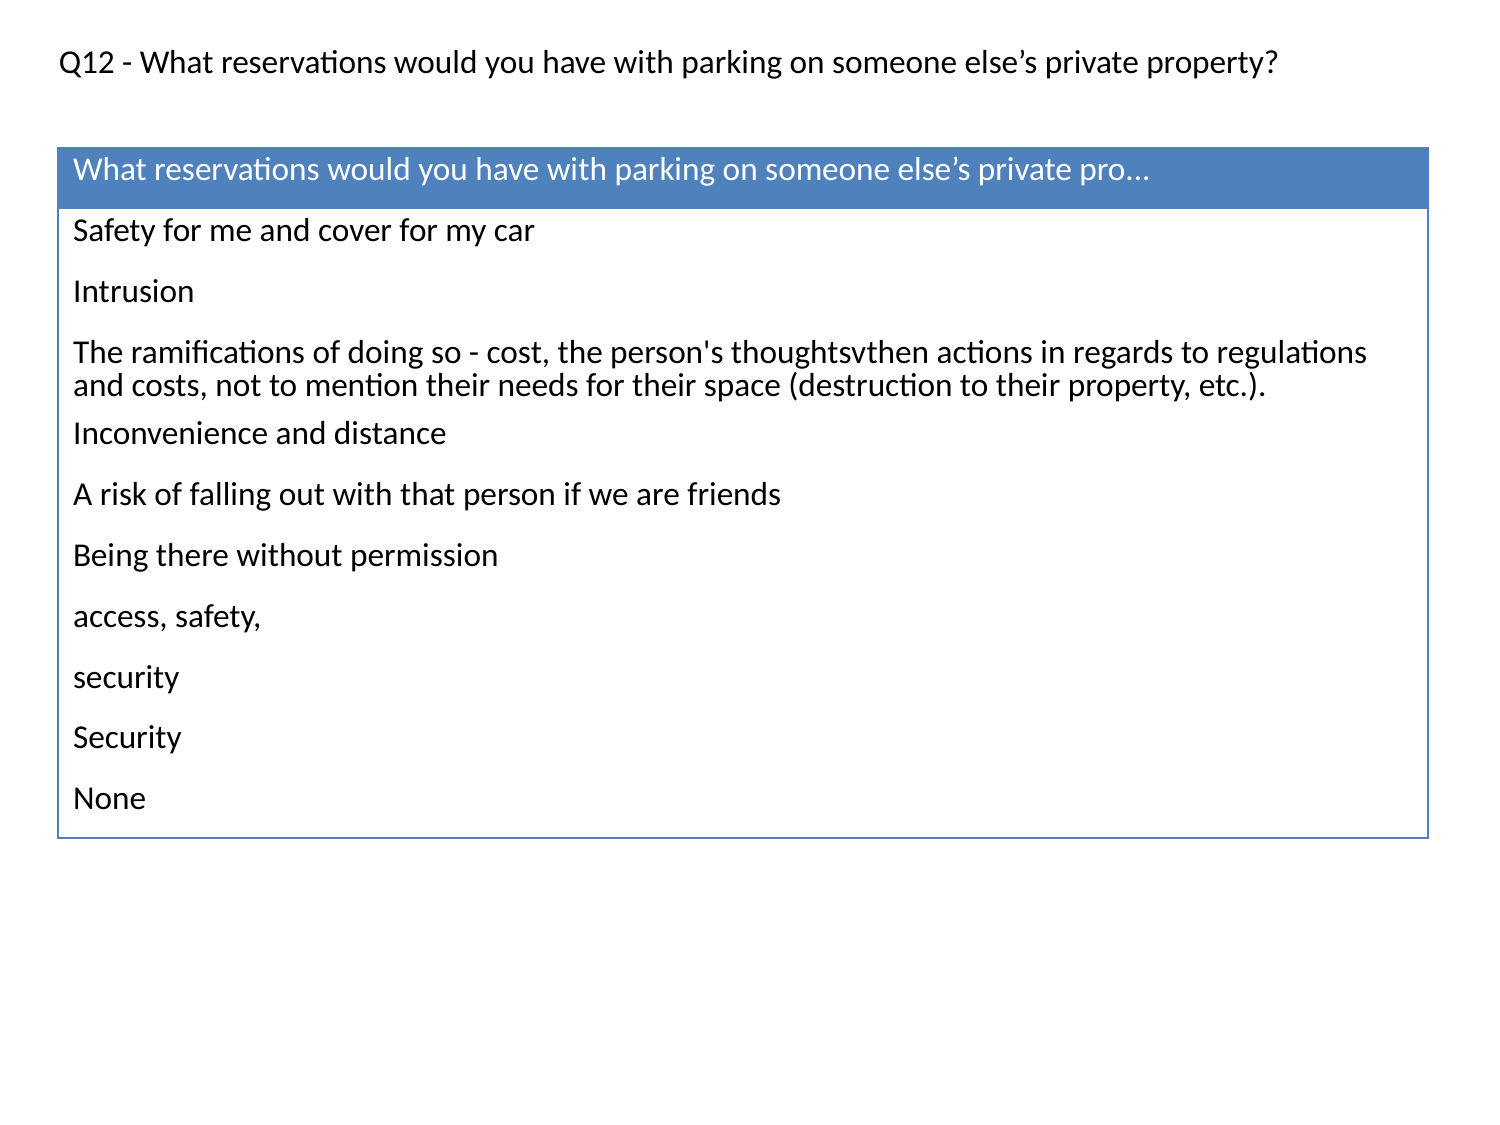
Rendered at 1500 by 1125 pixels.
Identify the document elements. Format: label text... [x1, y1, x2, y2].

table_cell access, safety, [59, 595, 1427, 656]
text_box Q12 - What reservations would you have with parking on someone else’s private property? [44, 32, 1395, 94]
table_cell A risk of falling out with that person if we are friends [59, 473, 1427, 534]
table_header What reservations would you have with parking on someone else’s private pro... [59, 149, 1427, 209]
table_cell Inconvenience and distance [59, 412, 1427, 473]
table_cell security [59, 656, 1427, 716]
table_cell The ramifications of doing so - cost, the person's thoughtsvthen actions in regards to regulations and costs, not to mention their needs for their space (destruction to their property, etc.). [59, 331, 1427, 412]
table_cell Safety for me and cover for my car [59, 209, 1427, 270]
table_cell Intrusion [59, 270, 1427, 331]
table_cell Being there without permission [59, 534, 1427, 595]
table_cell None [59, 777, 1427, 837]
table_cell Security [59, 716, 1427, 777]
